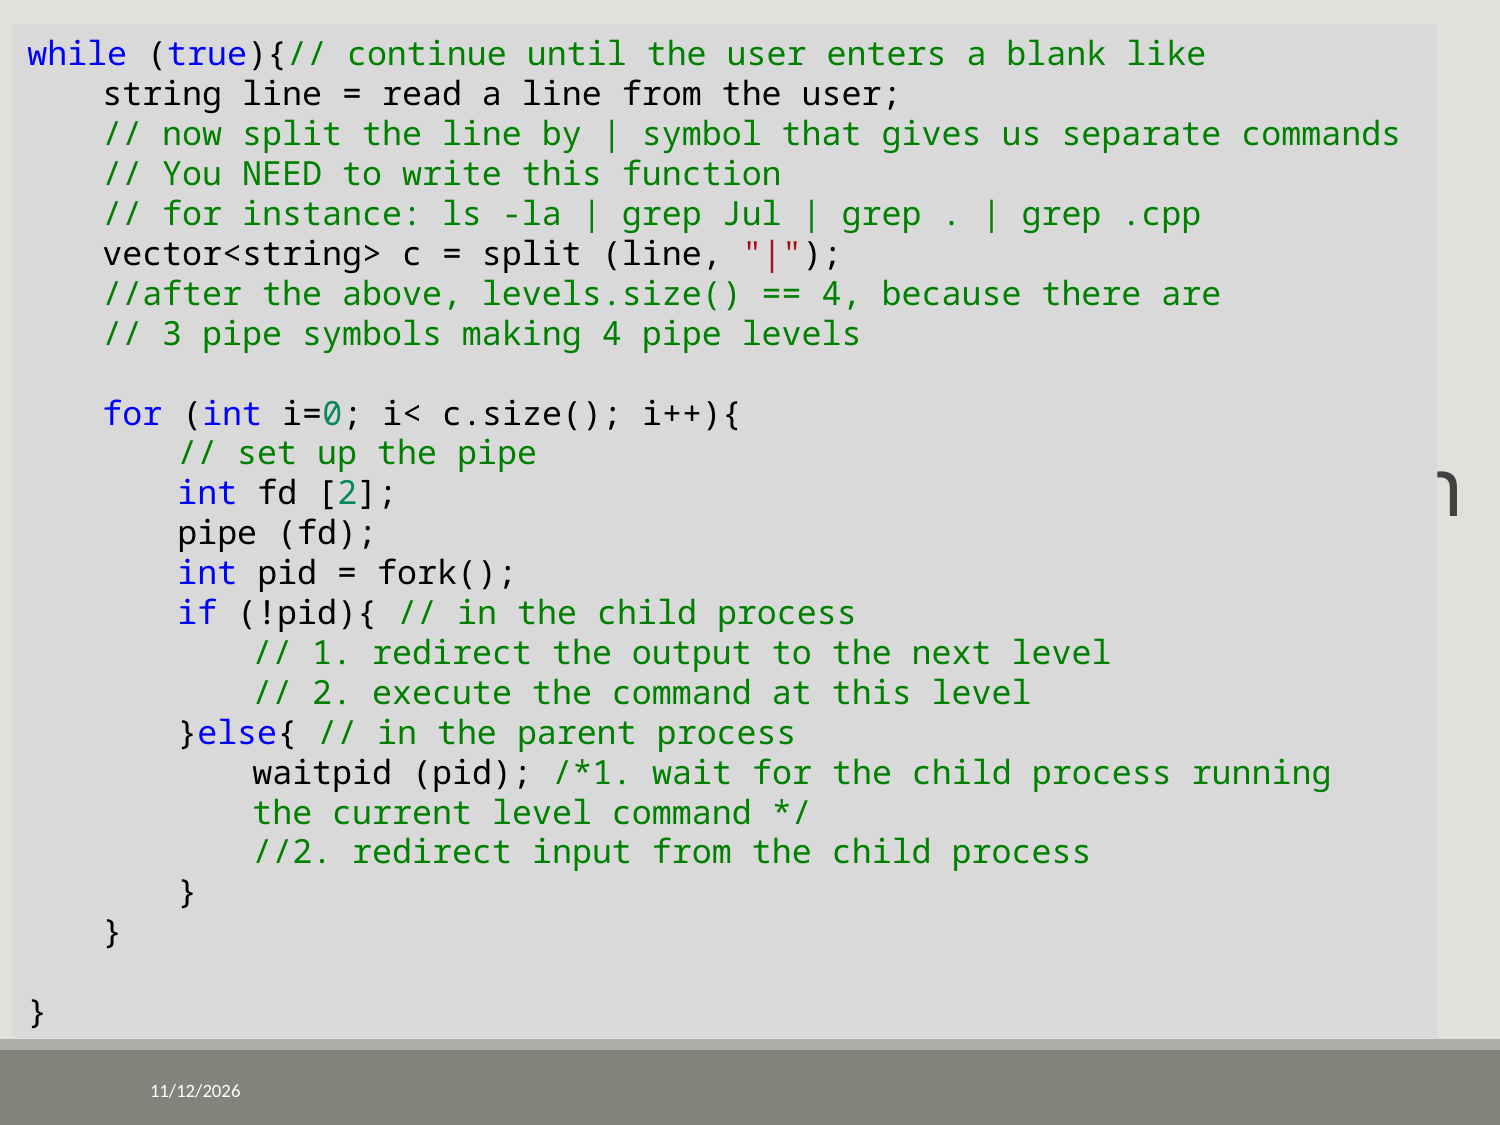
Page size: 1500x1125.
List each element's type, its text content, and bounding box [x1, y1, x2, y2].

text_box while (true){// continue until the user enters a blank like string line = read a line from the user; // now split the line by | symbol that gives us separate commands // You NEED to write this function // for instance: ls -la | grep Jul | grep . | grep .cpp vector<string> c = split (line, "|"); //after the above, levels.size() == 4, because there are // 3 pipe symbols making 4 pipe levels for (int i=0; i< c.size(); i++){ // set up the pipe int fd [2]; pipe (fd); int pid = fork(); if (!pid){ // in the child process // 1. redirect the output to the next level // 2. execute the command at this level }else{ // in the parent process waitpid (pid); /*1. wait for the child process running the current level command */ //2. redirect input from the child process } } } [12, 24, 1438, 1038]
title Shell Skeleton [1438, 425, 1488, 541]
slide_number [135, 1059, 440, 1120]
